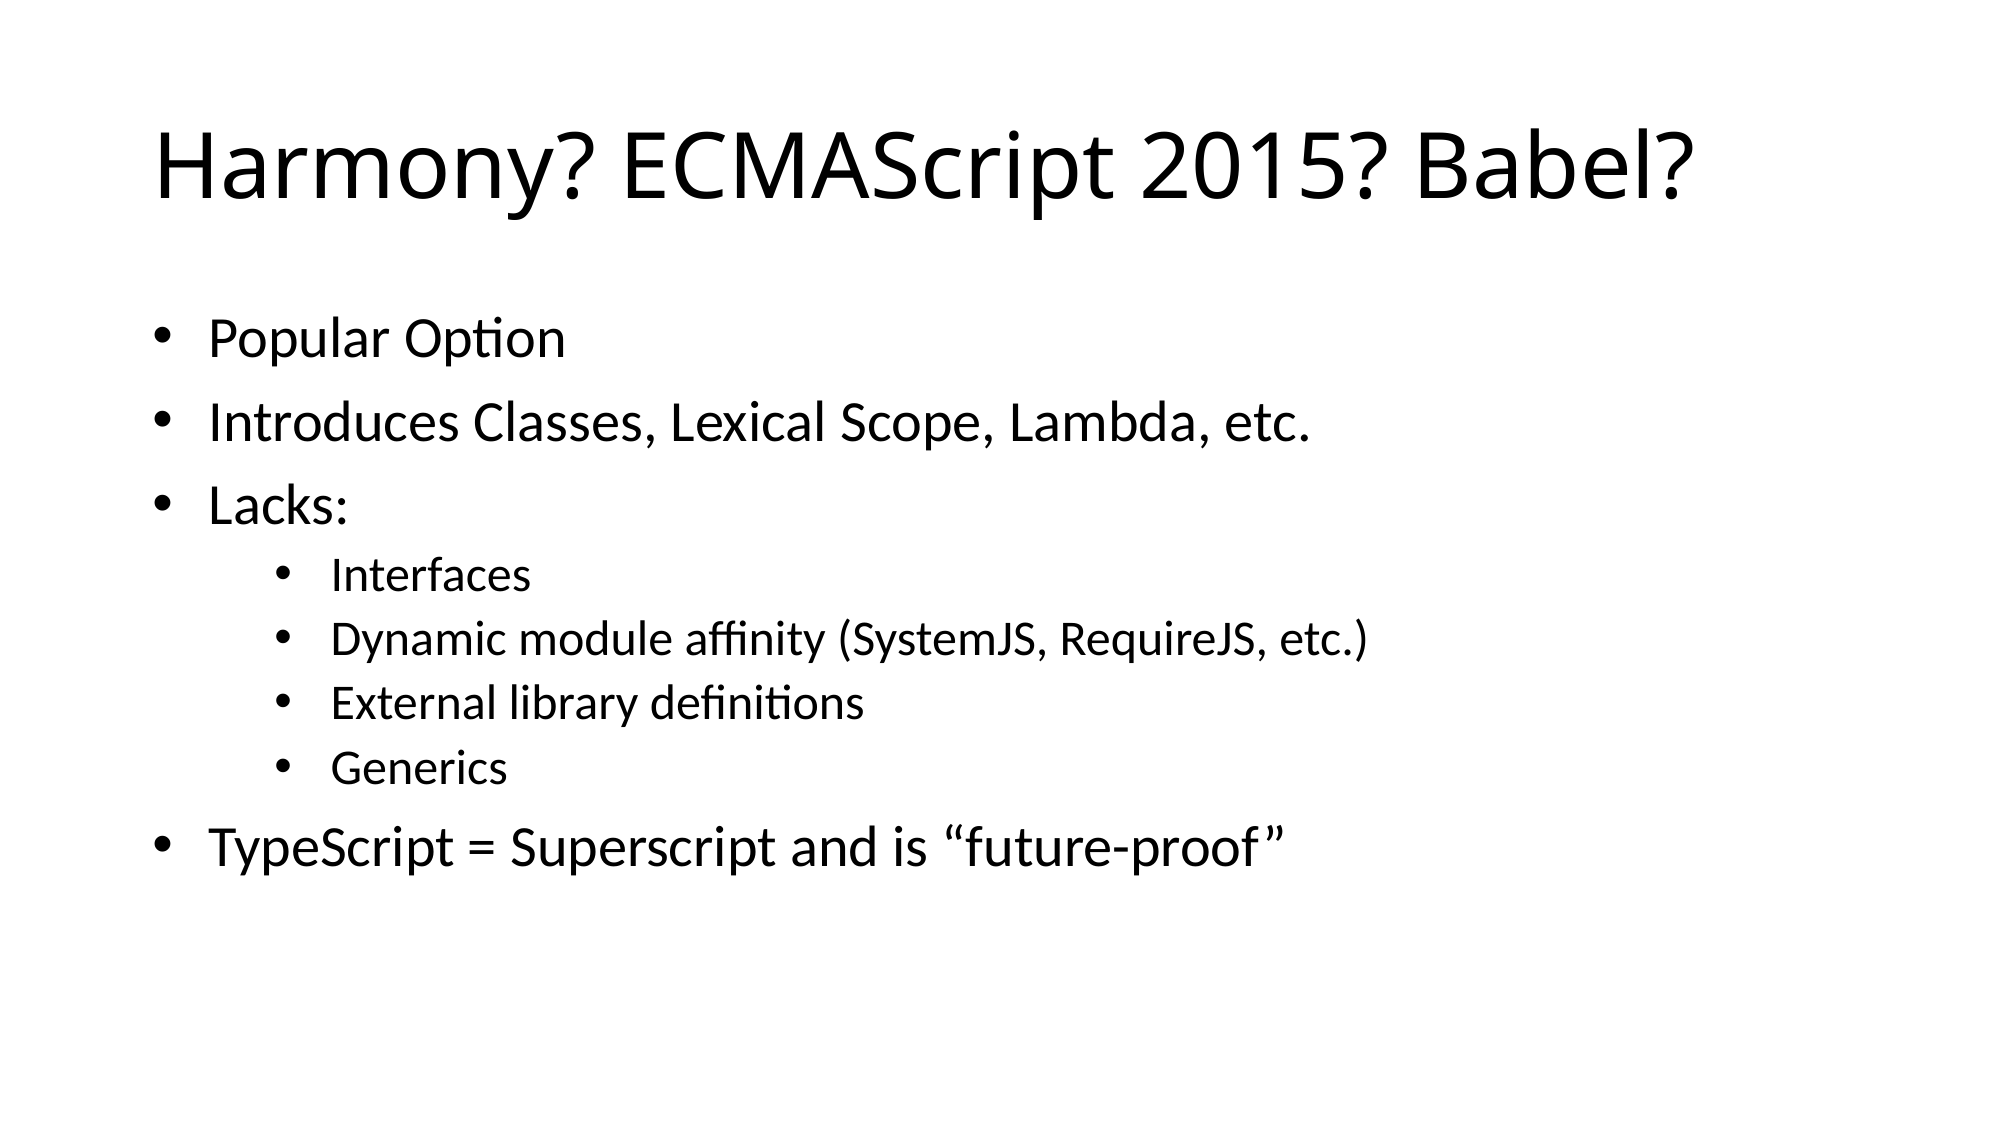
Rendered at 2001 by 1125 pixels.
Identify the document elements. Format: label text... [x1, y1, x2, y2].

list Popular Option Introduces Classes, Lexical Scope, Lambda, etc. Lacks: Interfaces Dynamic module affinity (SystemJS, RequireJS, etc.) External library definitions Generics TypeScript = Superscript and is “future-proof” [137, 299, 1863, 1014]
title Harmony? ECMAScript 2015? Babel? [137, 59, 1863, 278]
